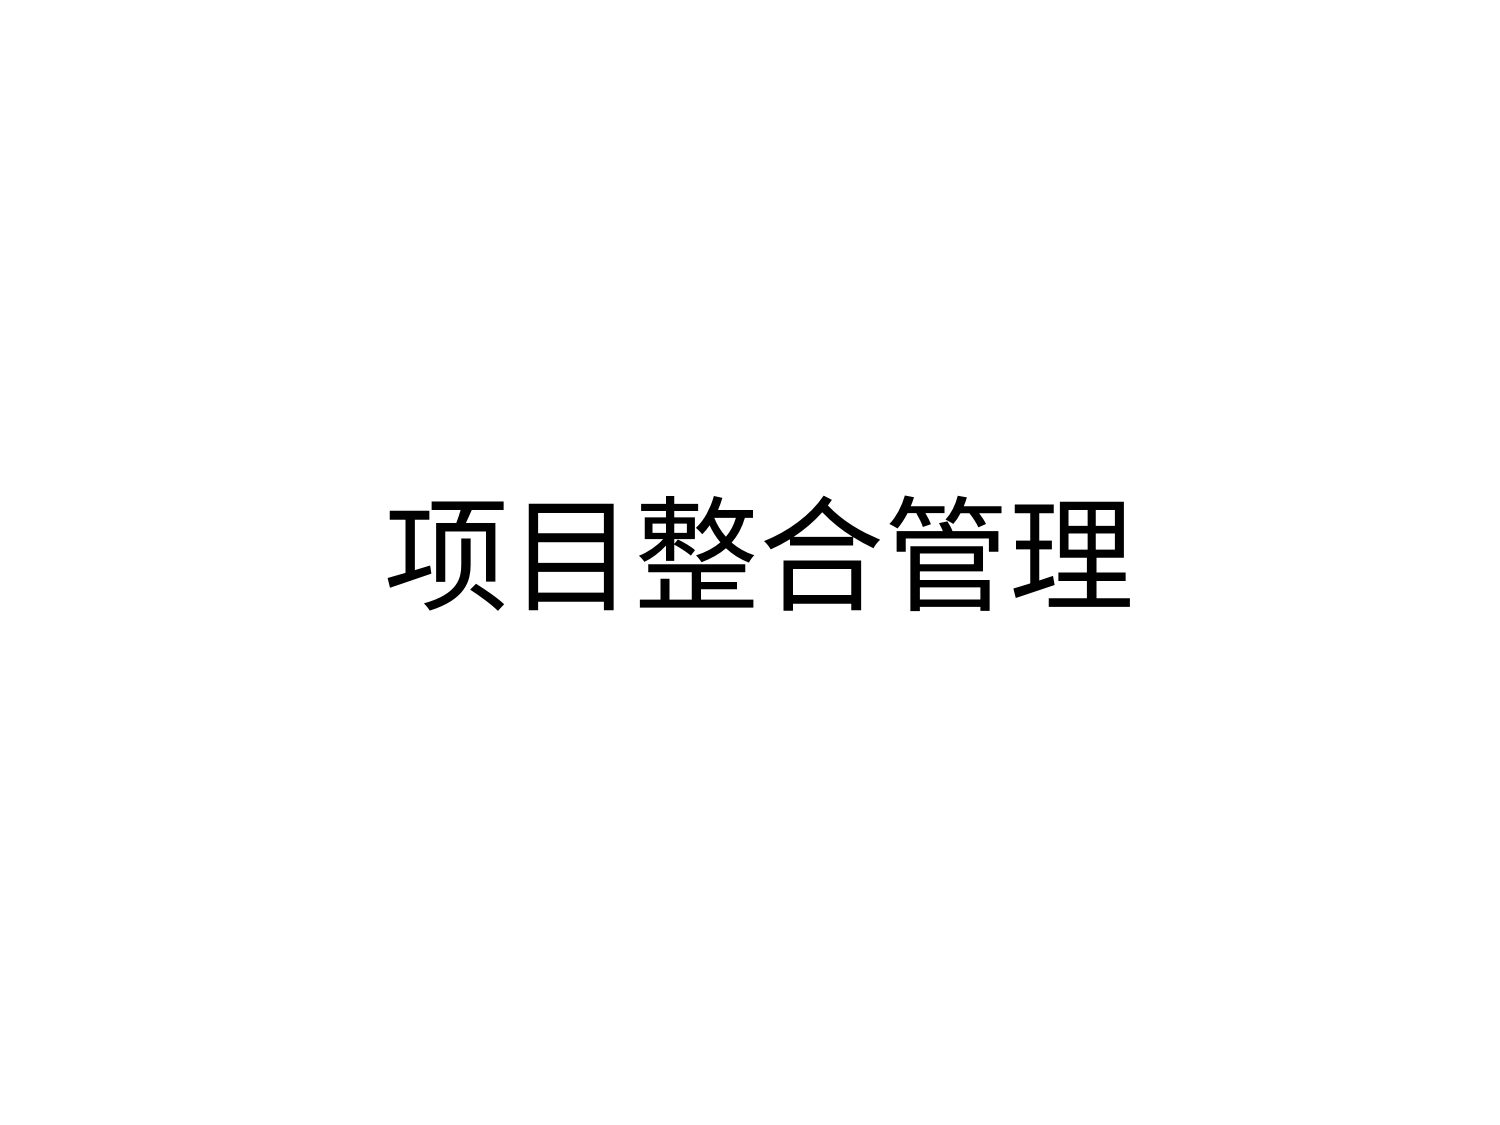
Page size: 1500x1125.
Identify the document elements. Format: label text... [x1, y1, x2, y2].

title 项目整合管理 [111, 302, 1407, 634]
